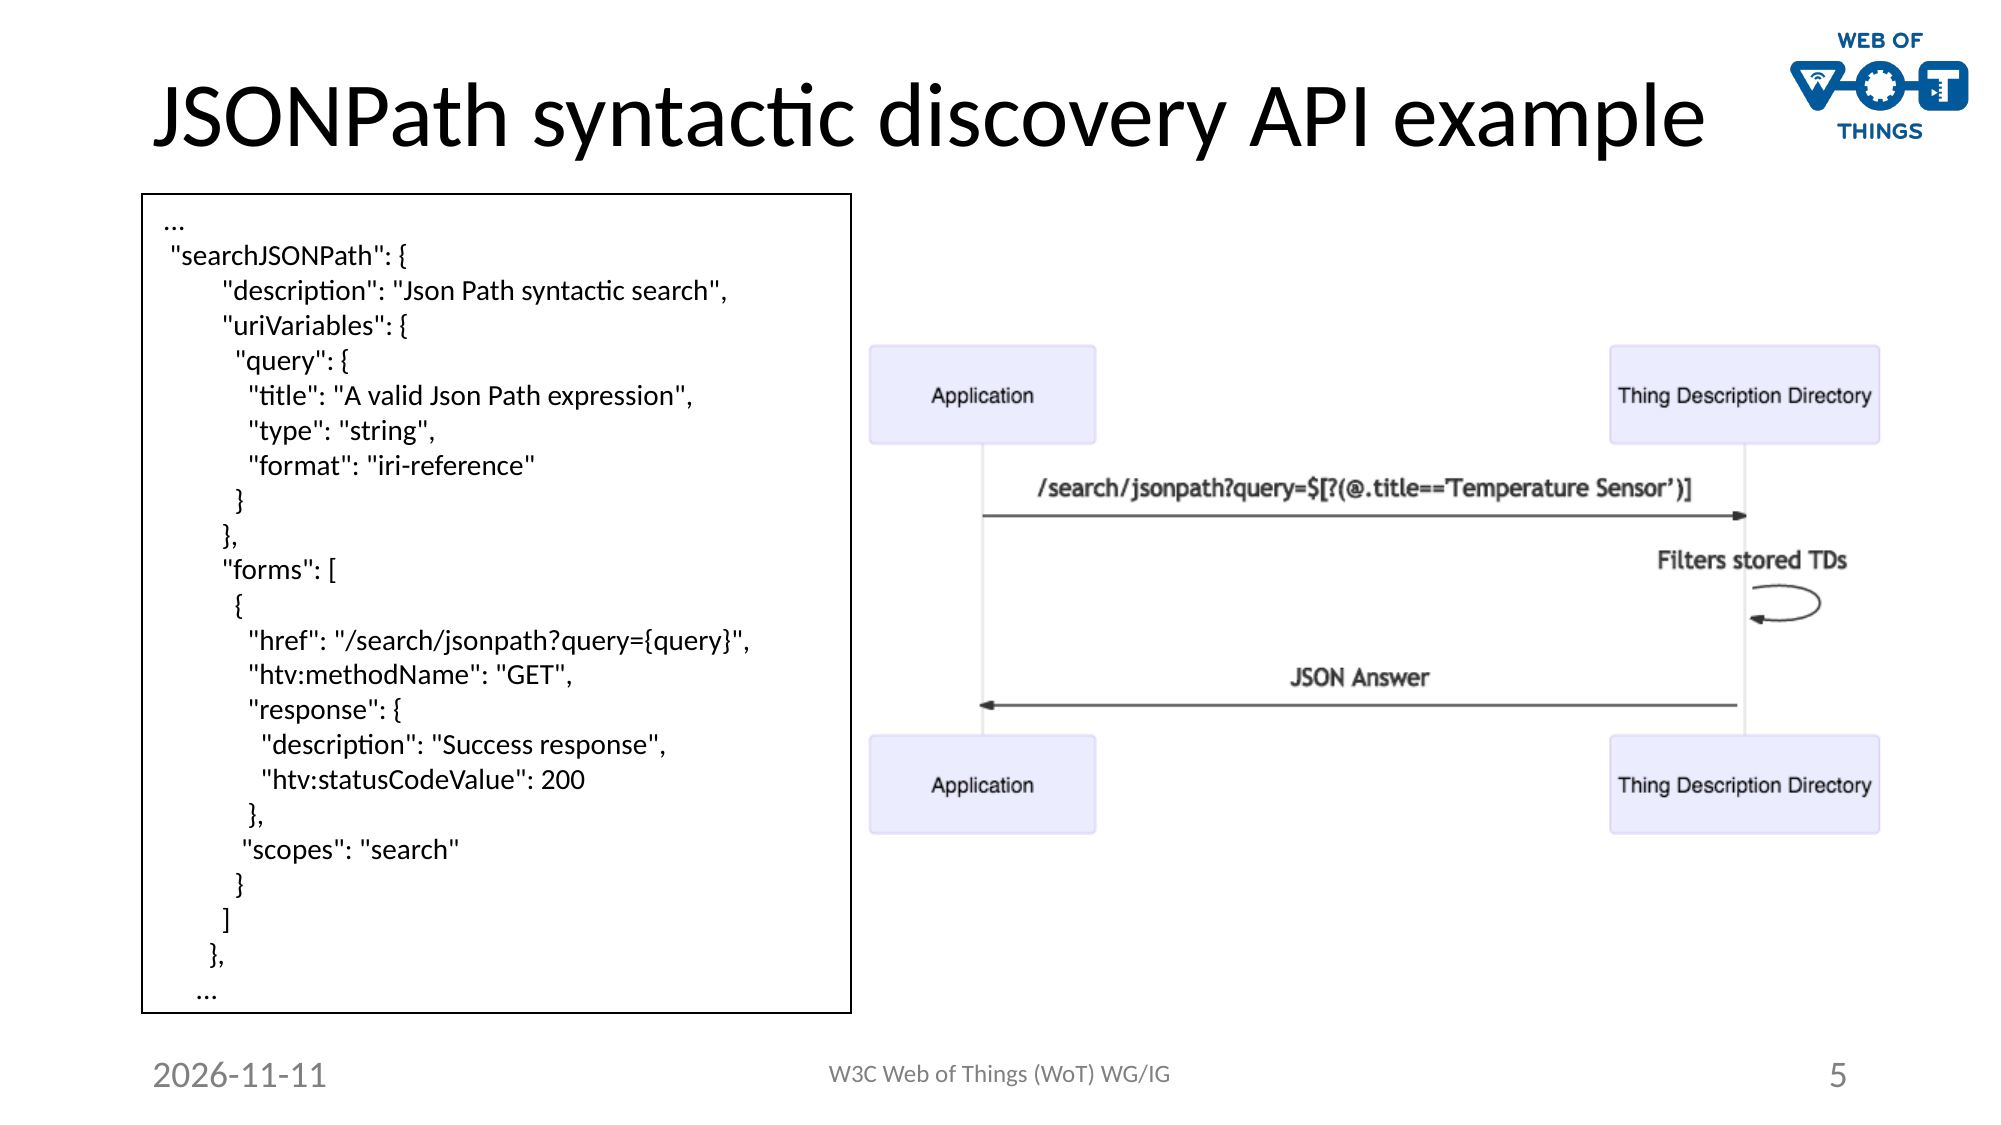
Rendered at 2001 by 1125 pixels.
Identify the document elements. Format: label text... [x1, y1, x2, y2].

picture [795, 331, 1954, 835]
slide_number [137, 1042, 588, 1103]
title JSONPath syntactic discovery API example [137, 59, 1863, 278]
text_box ... "searchJSONPath": { "description": "Json Path syntactic search", "uriVariables": { "query": { "title": "A valid Json Path expression", "type": "string", "format": "iri-reference" } }, "forms": [ { "href": "/search/jsonpath?query={query}", "htv:methodName": "GET", "response": { "description": "Success response", "htv:statusCodeValue": 200 }, "scopes": "search" } ] }, ... [141, 193, 852, 1014]
picture [1773, 22, 1985, 149]
slide_number 5 [1412, 1042, 1863, 1103]
footer W3C Web of Things (WoT) WG/IG [662, 1042, 1338, 1103]
